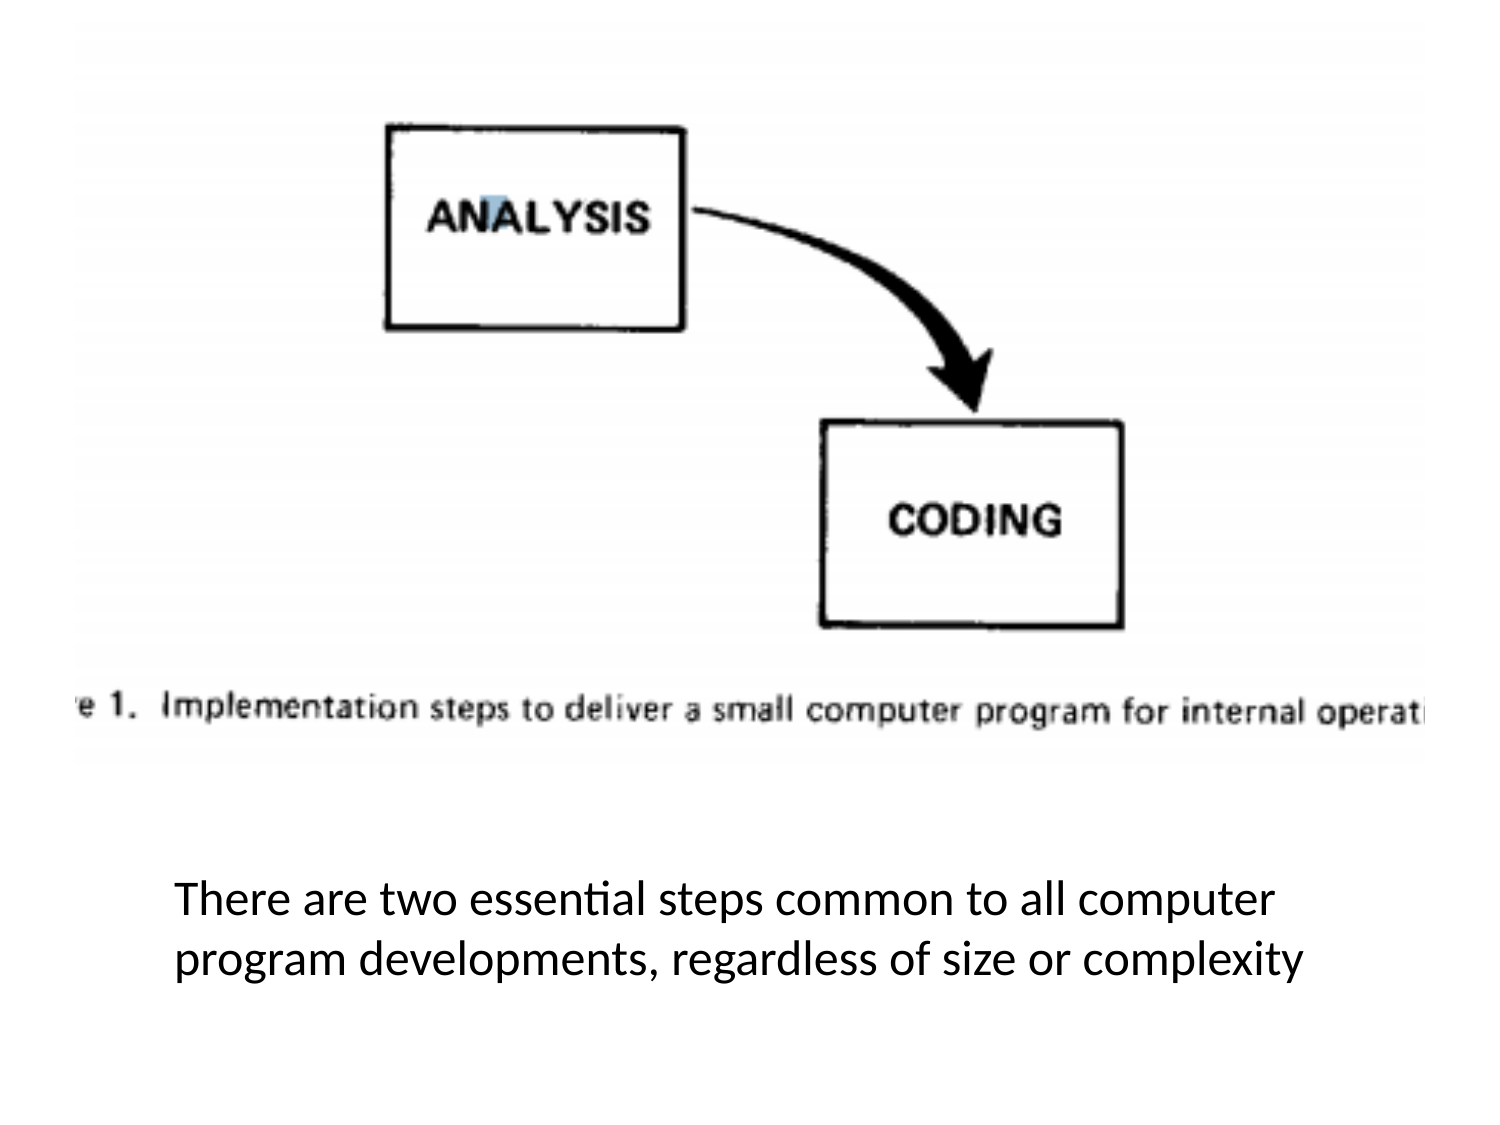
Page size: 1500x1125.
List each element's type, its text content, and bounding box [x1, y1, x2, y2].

text_box There are two essential steps common to all computer program developments, regardless of size or complexity [159, 857, 1387, 993]
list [74, 21, 1426, 765]
